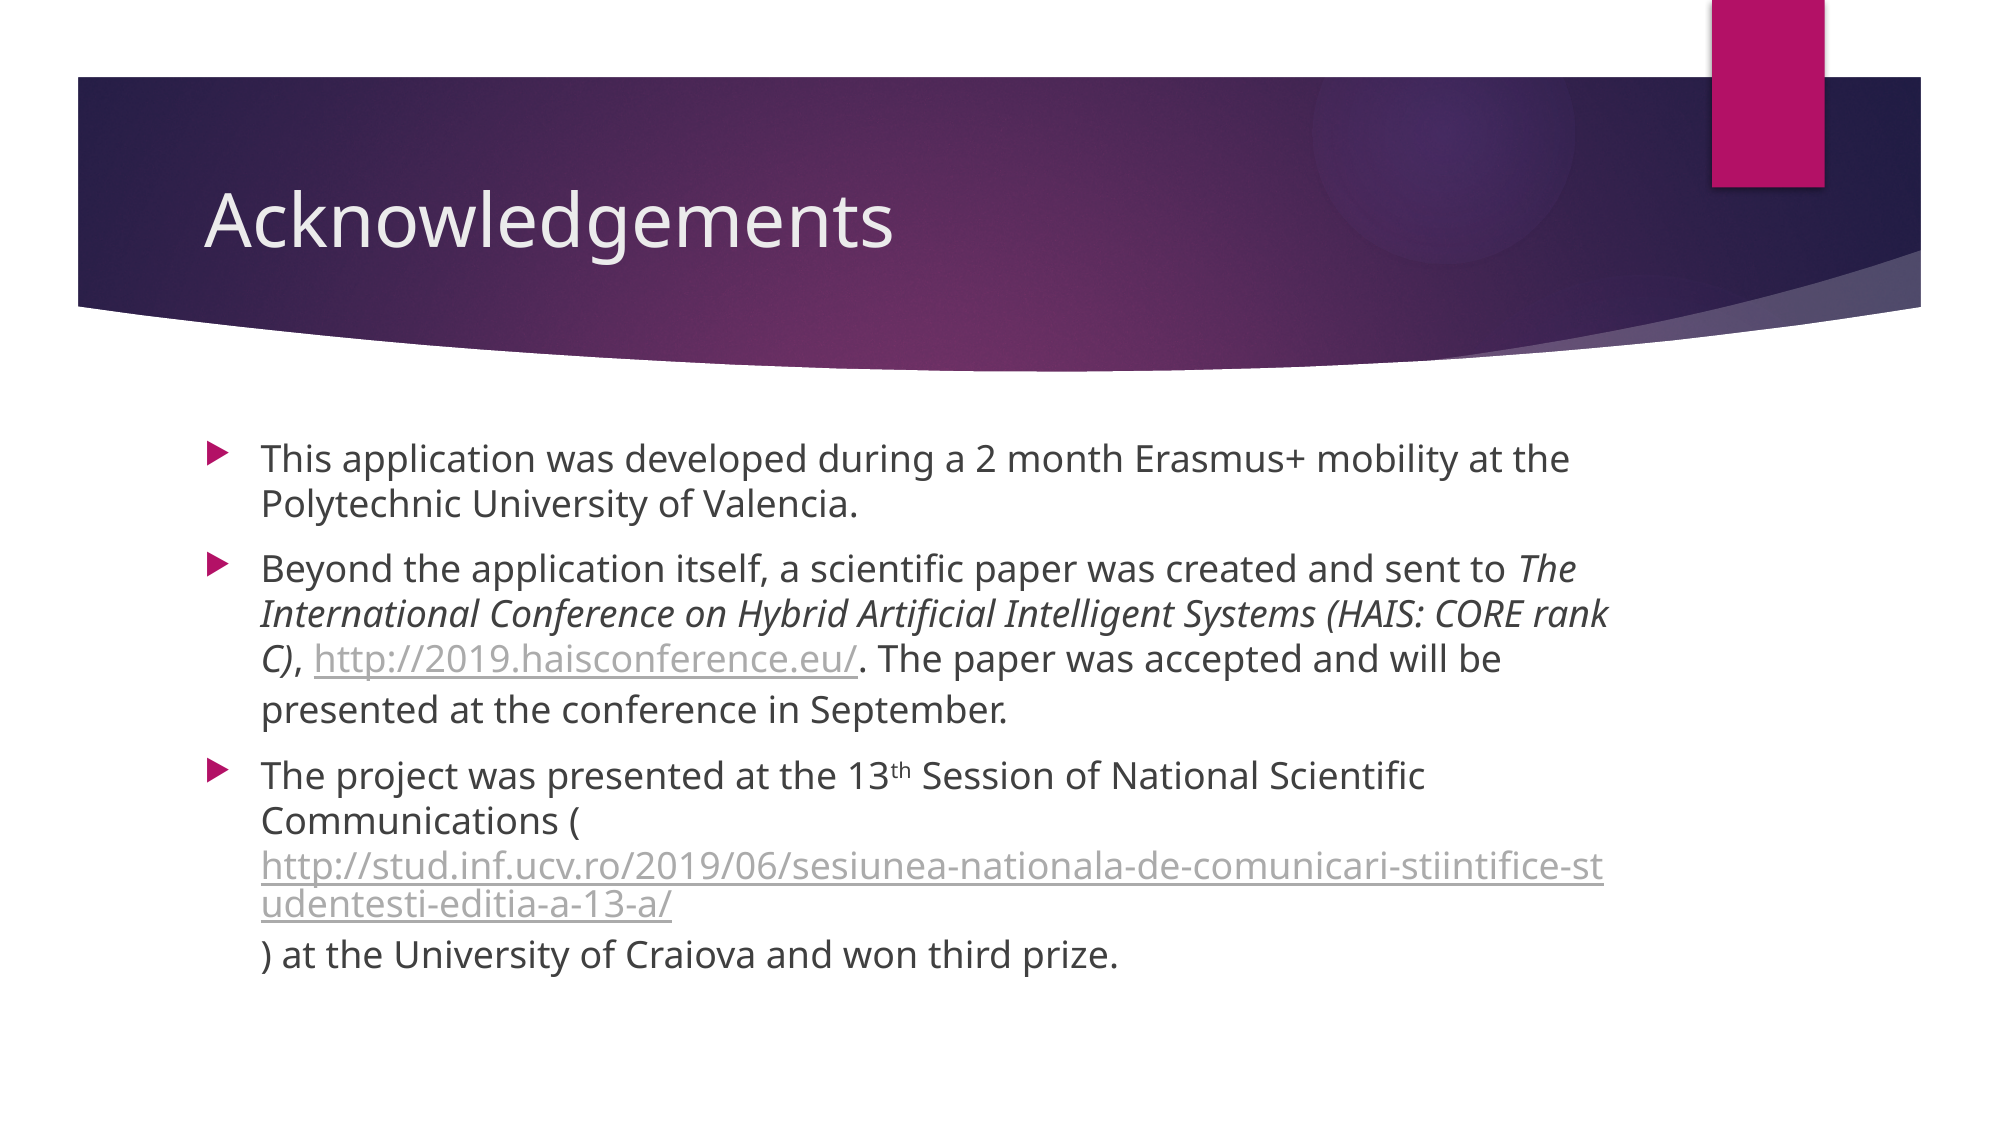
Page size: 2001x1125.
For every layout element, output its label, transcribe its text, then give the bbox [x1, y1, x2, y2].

list This application was developed during a 2 month Erasmus+ mobility at the Polytechnic University of Valencia. Beyond the application itself, a scientific paper was created and sent to The International Conference on Hybrid Artificial Intelligent Systems (HAIS: CORE rank C), http://2019.haisconference.eu/. The paper was accepted and will be presented at the conference in September. The project was presented at the 13th Session of National Scientific Communications (http://stud.inf.ucv.ro/2019/06/sesiunea-nationala-de-comunicari-stiintifice-studentesti-editia-a-13-a/) at the University of Craiova and won third prize. [189, 427, 1638, 988]
title Acknowledgements [189, 159, 1627, 276]
